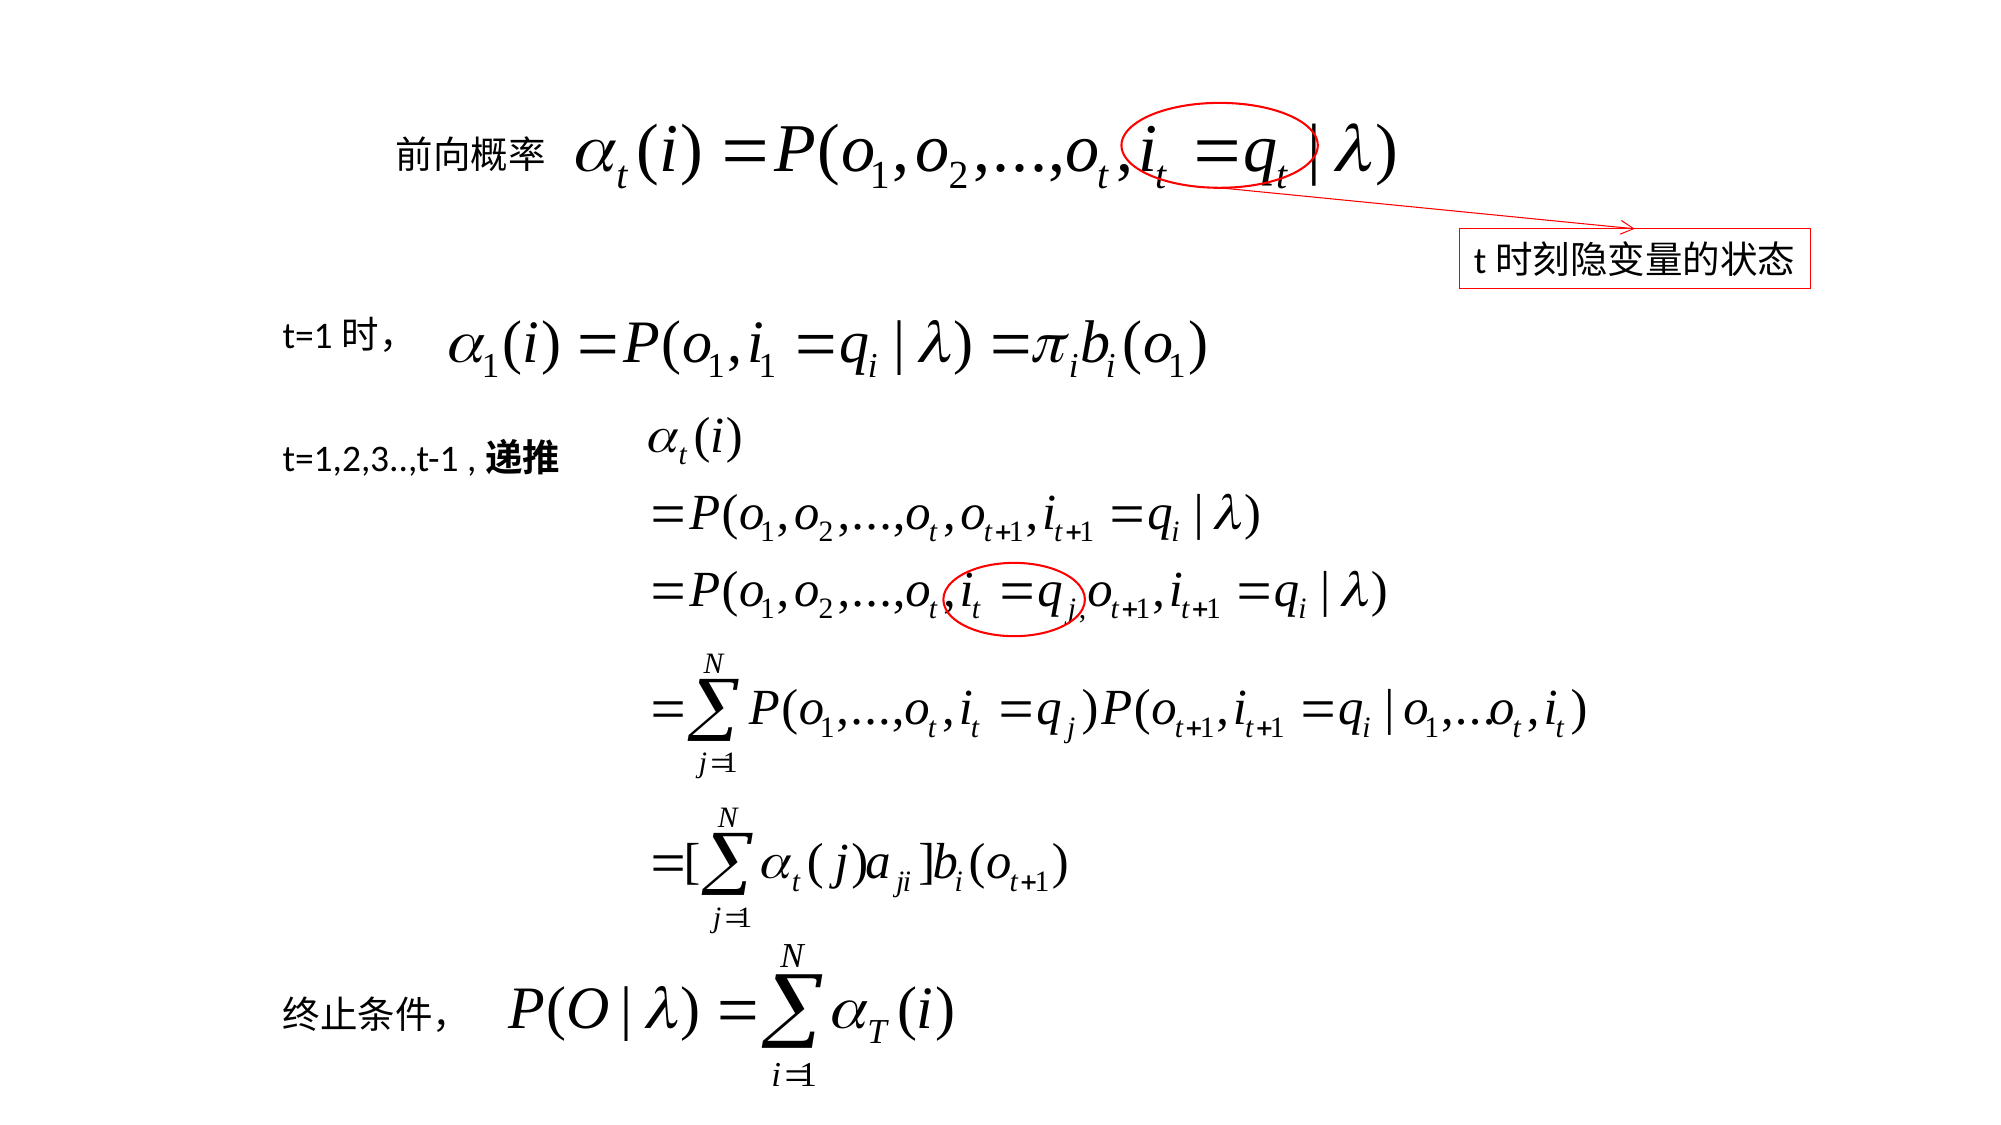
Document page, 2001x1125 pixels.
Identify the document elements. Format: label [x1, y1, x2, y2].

text_box [267, 403, 1598, 1099]
text_box [381, 101, 1811, 289]
text_box [267, 302, 1220, 393]
